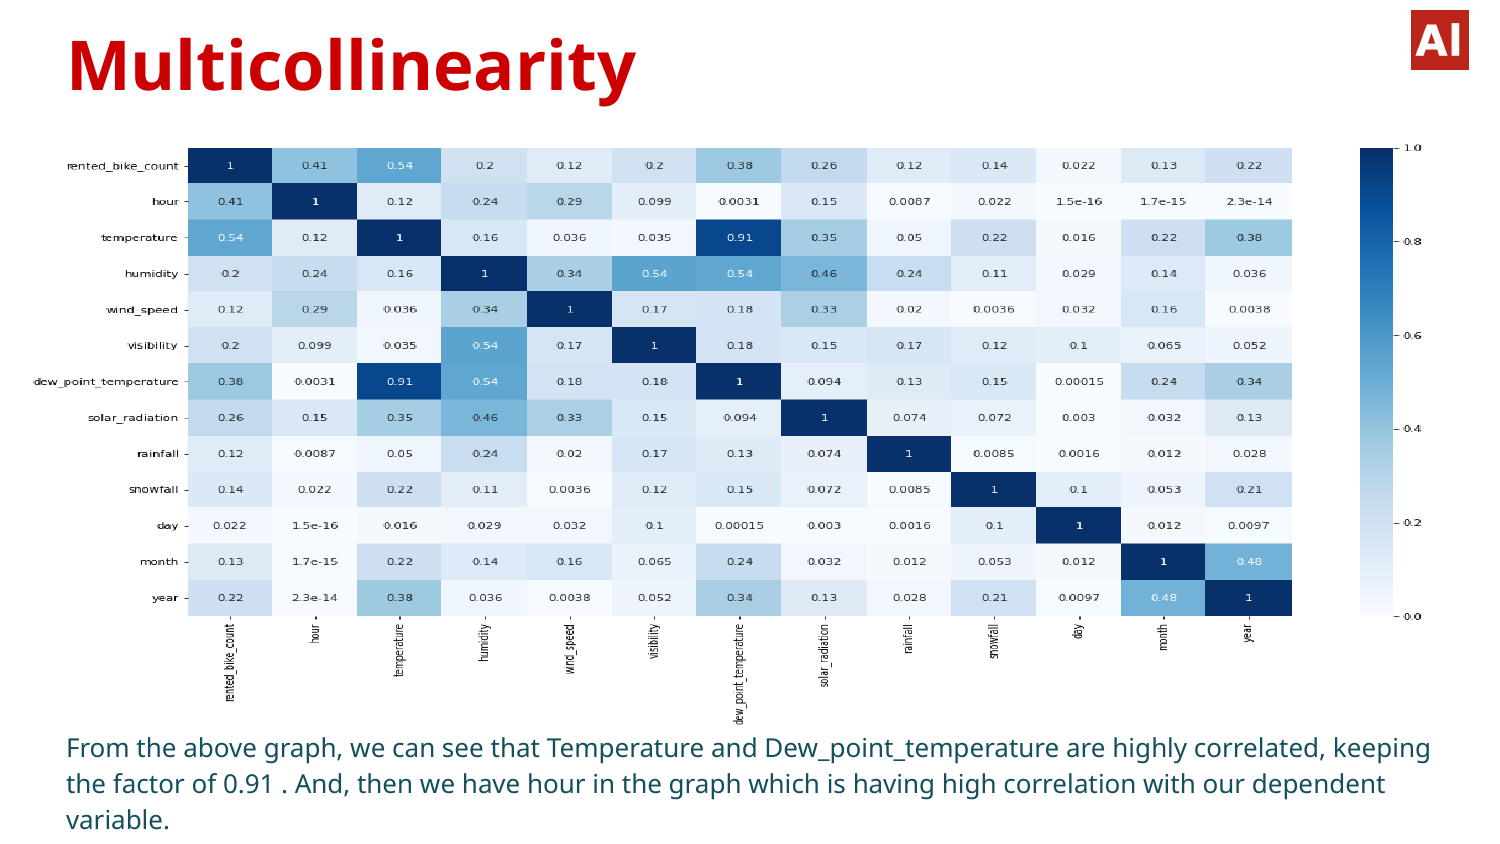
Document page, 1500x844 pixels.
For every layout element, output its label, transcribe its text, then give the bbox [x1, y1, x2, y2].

picture [24, 138, 1431, 731]
list From the above graph, we can see that Temperature and Dew_point_temperature are highly correlated, keeping the factor of 0.91 . And, then we have hour in the graph which is having high correlation with our dependent variable. [51, 712, 1449, 796]
picture [1411, 10, 1469, 70]
title Multicollinearity [51, 25, 1449, 120]
